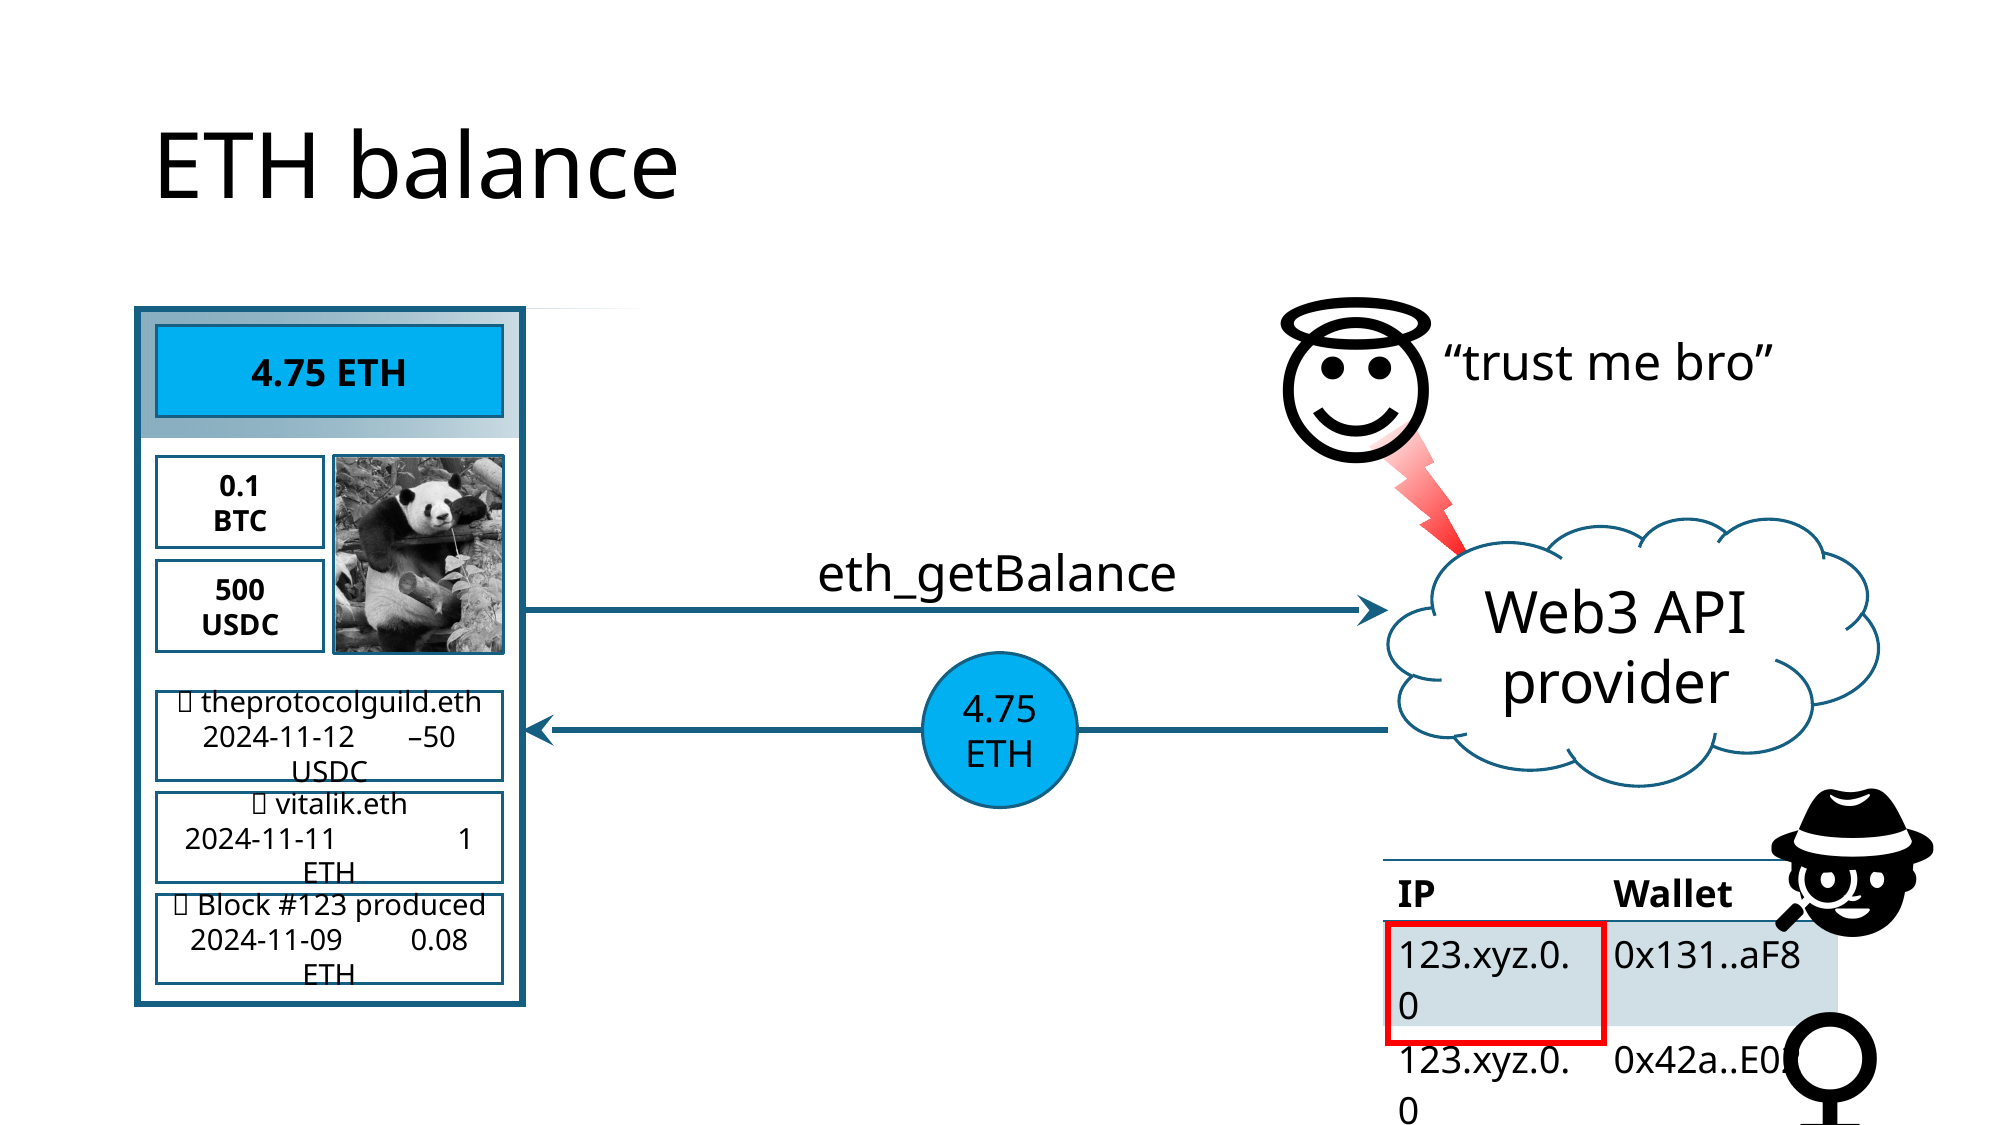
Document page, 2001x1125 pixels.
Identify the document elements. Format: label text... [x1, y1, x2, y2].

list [320, 470, 517, 639]
text_box eth_getBalance [651, 534, 1345, 609]
table_header IP [1383, 861, 1599, 920]
text_box 4.75 ETH [920, 731, 1079, 810]
text_box [524, 307, 1949, 1006]
text_box Web3 API provider [1386, 517, 1881, 788]
table_cell 123.xyz.0.0 [1383, 1026, 1599, 1125]
text_box 4.75 ETH [920, 651, 1079, 729]
text_box 😇 [1255, 277, 1471, 492]
text_box [1396, 492, 1467, 556]
text_box [1387, 923, 1606, 1044]
table_cell 0x131..aF8 [1599, 922, 1754, 1026]
table_cell 0x42a..E02 [1599, 1026, 1754, 1125]
text_box [136, 307, 524, 1006]
table_header Wallet [1599, 861, 1754, 920]
text_box 🕵️‍♀️ [1754, 760, 1971, 1125]
title ETH balance [137, 59, 1863, 278]
text_box “trust me bro” [1429, 323, 1788, 399]
table_cell 123.xyz.0.0 [1383, 922, 1599, 1026]
